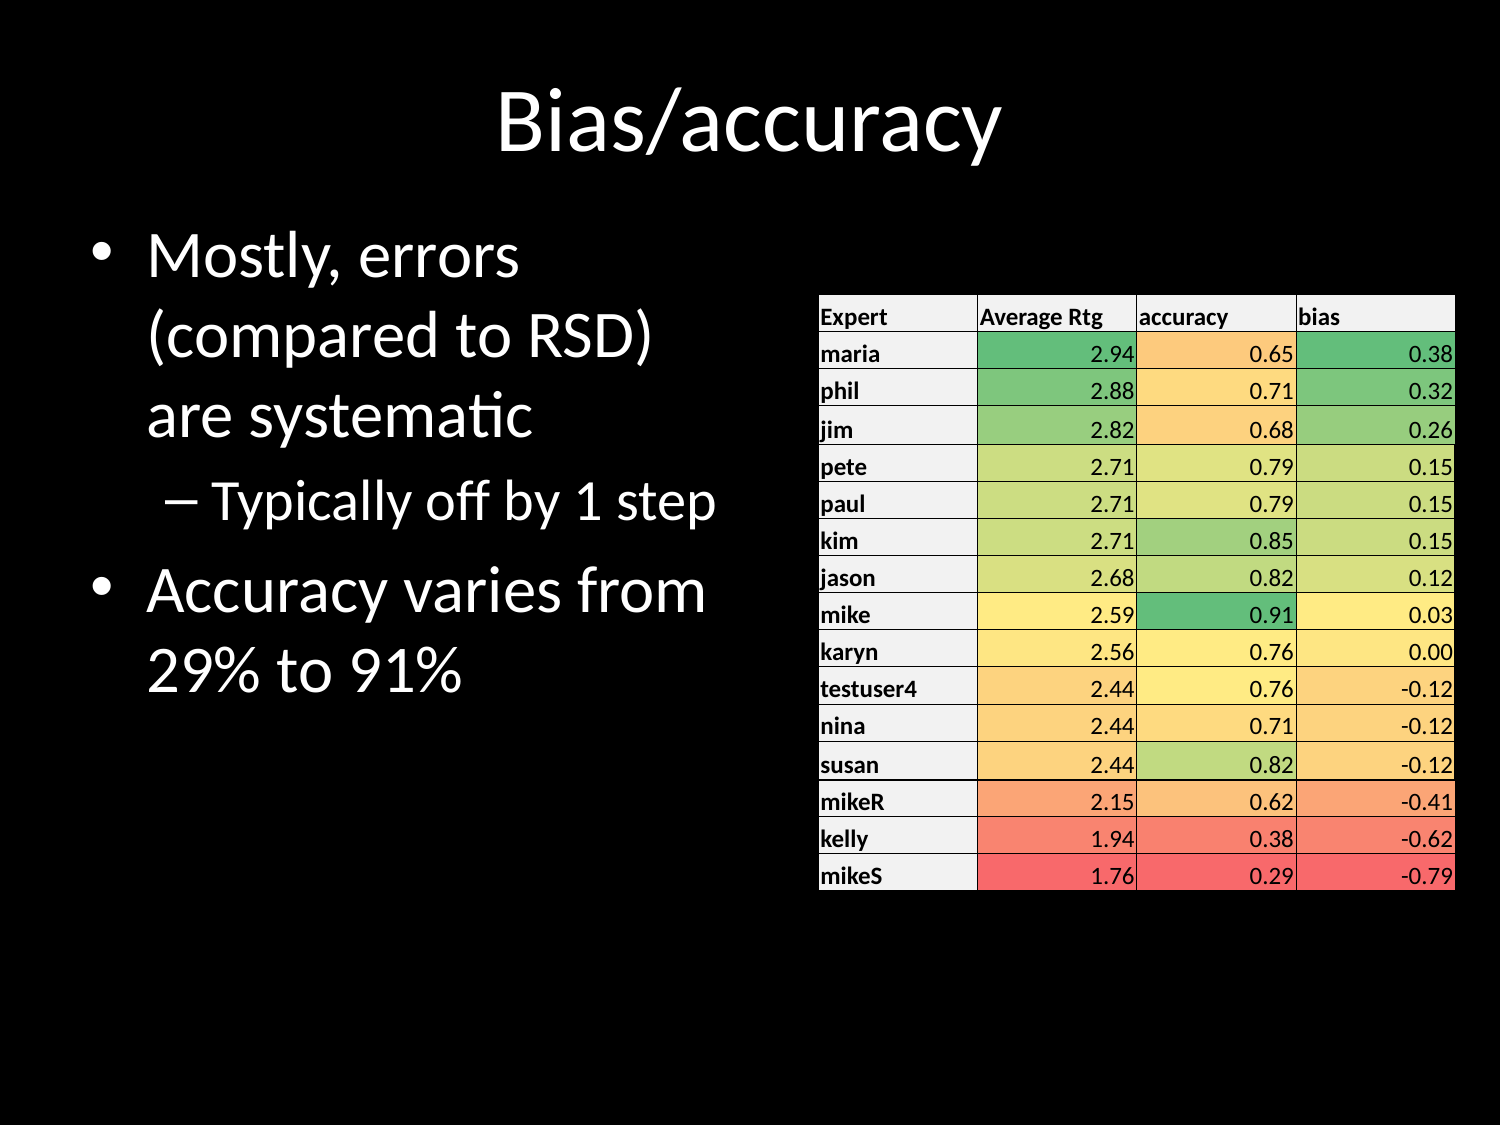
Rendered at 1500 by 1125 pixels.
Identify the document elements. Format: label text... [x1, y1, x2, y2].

table_cell 2.88 [978, 369, 1136, 405]
table_cell -0.12 [1297, 667, 1454, 704]
table_header bias [1297, 295, 1455, 331]
table_cell -0.41 [1297, 781, 1455, 816]
table_cell 0.32 [1297, 369, 1455, 405]
table_cell susan [819, 742, 977, 779]
table_cell 0.71 [1137, 369, 1296, 405]
table_cell mikeS [819, 854, 977, 890]
table_cell 0.71 [1137, 705, 1296, 741]
table_cell 2.56 [978, 630, 1136, 666]
table_cell -0.62 [1297, 817, 1455, 853]
table_cell 0.85 [1137, 519, 1296, 555]
table_cell kelly [819, 817, 977, 853]
table_cell mike [819, 593, 977, 629]
table_cell mikeR [819, 781, 977, 816]
table_cell 0.15 [1297, 519, 1454, 555]
table_cell 2.68 [978, 556, 1136, 592]
table_cell -0.79 [1297, 854, 1455, 890]
table_cell karyn [819, 630, 977, 666]
table_cell 0.65 [1137, 332, 1296, 368]
table_cell maria [819, 332, 977, 368]
table_cell 1.76 [978, 854, 1136, 890]
table_cell 1.94 [978, 817, 1136, 853]
list Mostly, errors (compared to RSD) are systematic Typically off by 1 step Accuracy varies from 29% to 91% [75, 202, 765, 884]
table_cell paul [819, 482, 977, 518]
table_cell 2.71 [978, 519, 1136, 555]
table_header Average Rtg [978, 295, 1136, 331]
table_header accuracy [1137, 295, 1296, 331]
table_cell 0.00 [1297, 630, 1454, 666]
title Bias/accuracy [75, 45, 1425, 185]
table_cell testuser4 [819, 667, 977, 704]
table_cell 0.91 [1137, 593, 1296, 629]
table_cell jim [819, 406, 977, 444]
table_cell 0.38 [1137, 817, 1296, 853]
table_cell 0.29 [1137, 854, 1296, 890]
table_cell 2.44 [978, 705, 1136, 741]
table_cell -0.12 [1297, 742, 1454, 779]
table_header Expert [819, 295, 977, 331]
table_cell jason [819, 556, 977, 592]
table_cell 2.82 [978, 406, 1136, 444]
table_cell 0.38 [1297, 332, 1455, 368]
table_cell 2.94 [978, 332, 1136, 368]
table_cell 2.71 [978, 482, 1136, 518]
table_cell 0.82 [1137, 742, 1296, 779]
table_cell -0.12 [1297, 705, 1454, 741]
table_cell 0.62 [1137, 781, 1296, 816]
table_cell pete [819, 445, 977, 481]
table_cell 0.79 [1137, 445, 1296, 481]
table_cell 0.15 [1297, 445, 1454, 481]
table_cell 2.59 [978, 593, 1136, 629]
table_cell 0.26 [1297, 406, 1455, 444]
table_cell 0.68 [1137, 406, 1296, 444]
table_cell 2.44 [978, 742, 1136, 779]
table_cell 2.44 [978, 667, 1136, 704]
table_cell phil [819, 369, 977, 405]
table_cell kim [819, 519, 977, 555]
table_cell 0.12 [1297, 556, 1454, 592]
table_cell 0.82 [1137, 556, 1296, 592]
table_cell 2.71 [978, 445, 1136, 481]
table_cell 0.03 [1297, 593, 1454, 629]
table_cell 0.76 [1137, 630, 1296, 666]
table_cell 0.15 [1297, 482, 1454, 518]
table_cell 0.79 [1137, 482, 1296, 518]
table_cell 2.15 [978, 781, 1136, 816]
table_cell 0.76 [1137, 667, 1296, 704]
table_cell nina [819, 705, 977, 741]
